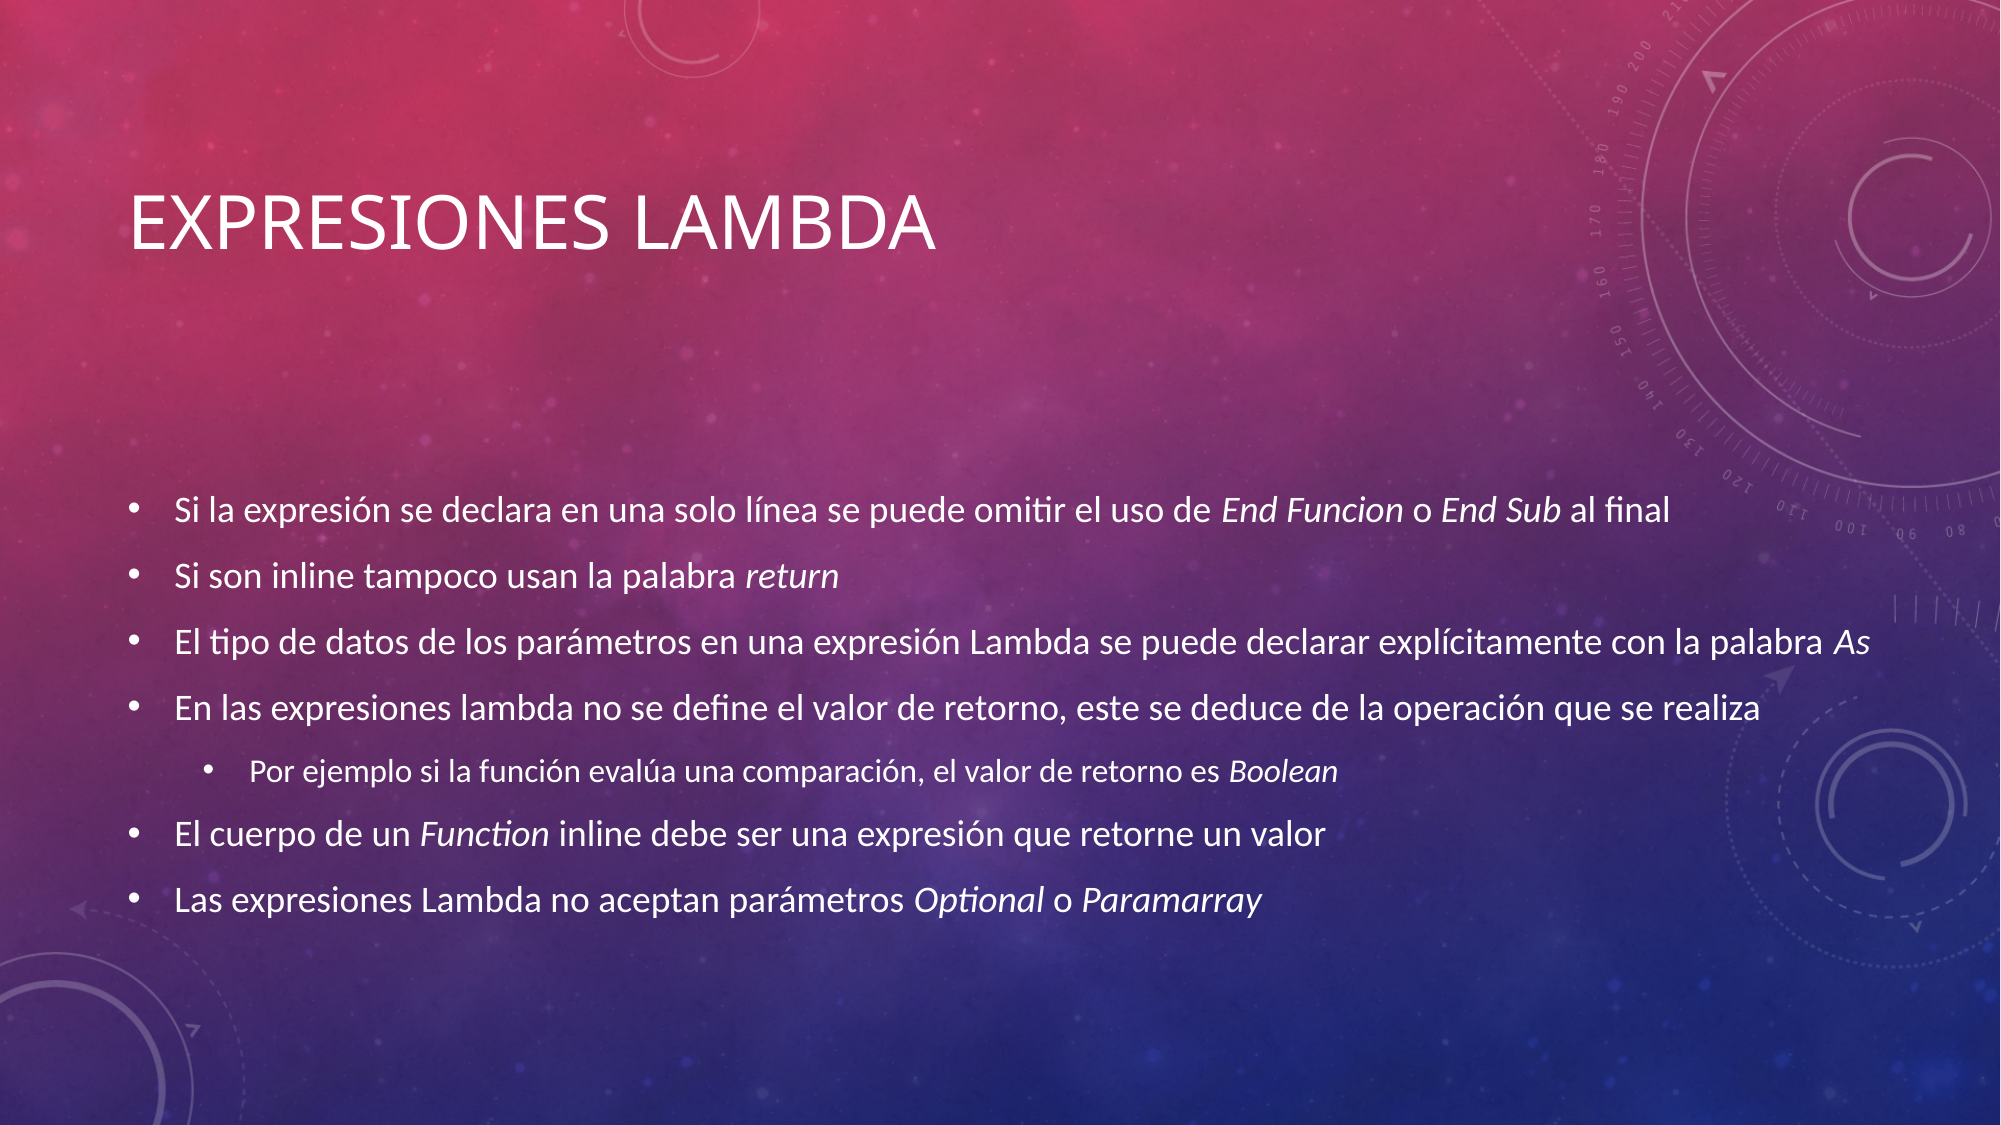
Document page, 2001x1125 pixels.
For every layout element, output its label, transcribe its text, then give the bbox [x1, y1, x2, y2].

list Si la expresión se declara en una solo línea se puede omitir el uso de End Funcion o End Sub al final Si son inline tampoco usan la palabra return El tipo de datos de los parámetros en una expresión Lambda se puede declarar explícitamente con la palabra As En las expresiones lambda no se define el valor de retorno, este se deduce de la operación que se realiza Por ejemplo si la función evalúa una comparación, el valor de retorno es Boolean El cuerpo de un Function inline debe ser una expresión que retorne un valor Las expresiones Lambda no aceptan parámetros Optional o Paramarray [112, 351, 1952, 1055]
title Expresiones lambda [112, 99, 1775, 339]
picture [0, 0, 2001, 1125]
